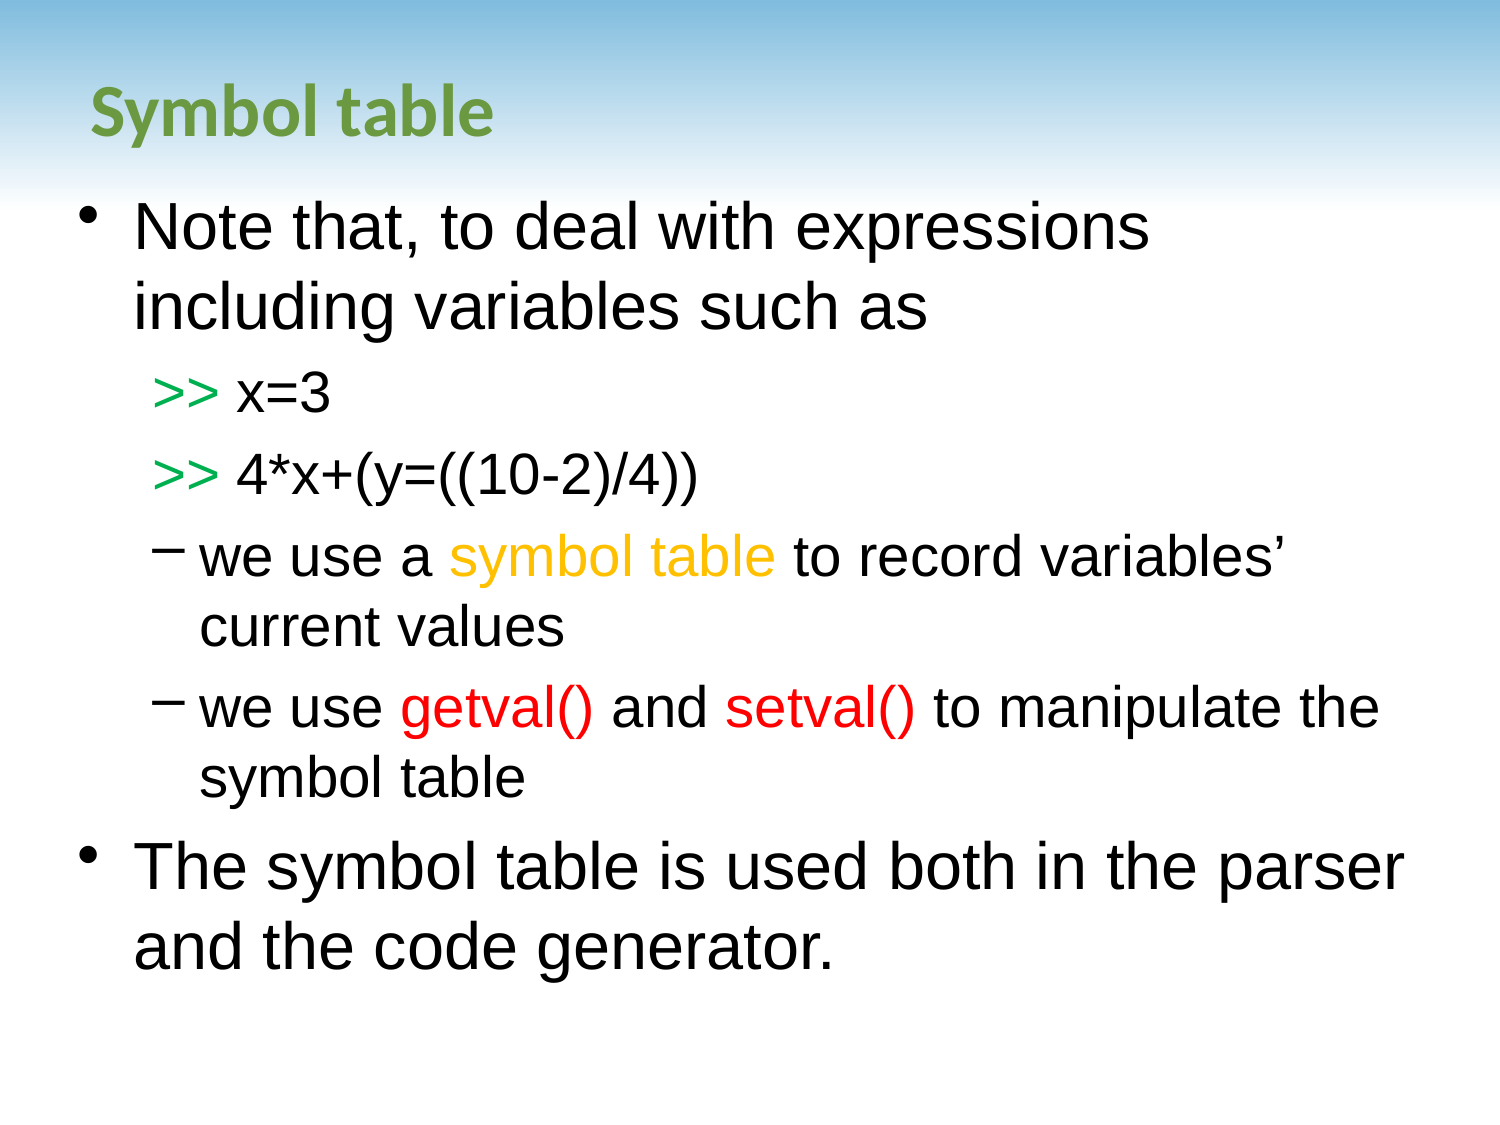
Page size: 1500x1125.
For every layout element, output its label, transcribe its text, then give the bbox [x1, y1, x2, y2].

text_box Note that, to deal with expressions including variables such as >> x=3 >> 4*x+(y=((10-2)/4)) we use a symbol table to record variables’ current values we use getval() and setval() to manipulate the symbol table The symbol table is used both in the parser and the code generator. [62, 175, 1438, 1035]
title Symbol table [75, 12, 1438, 175]
